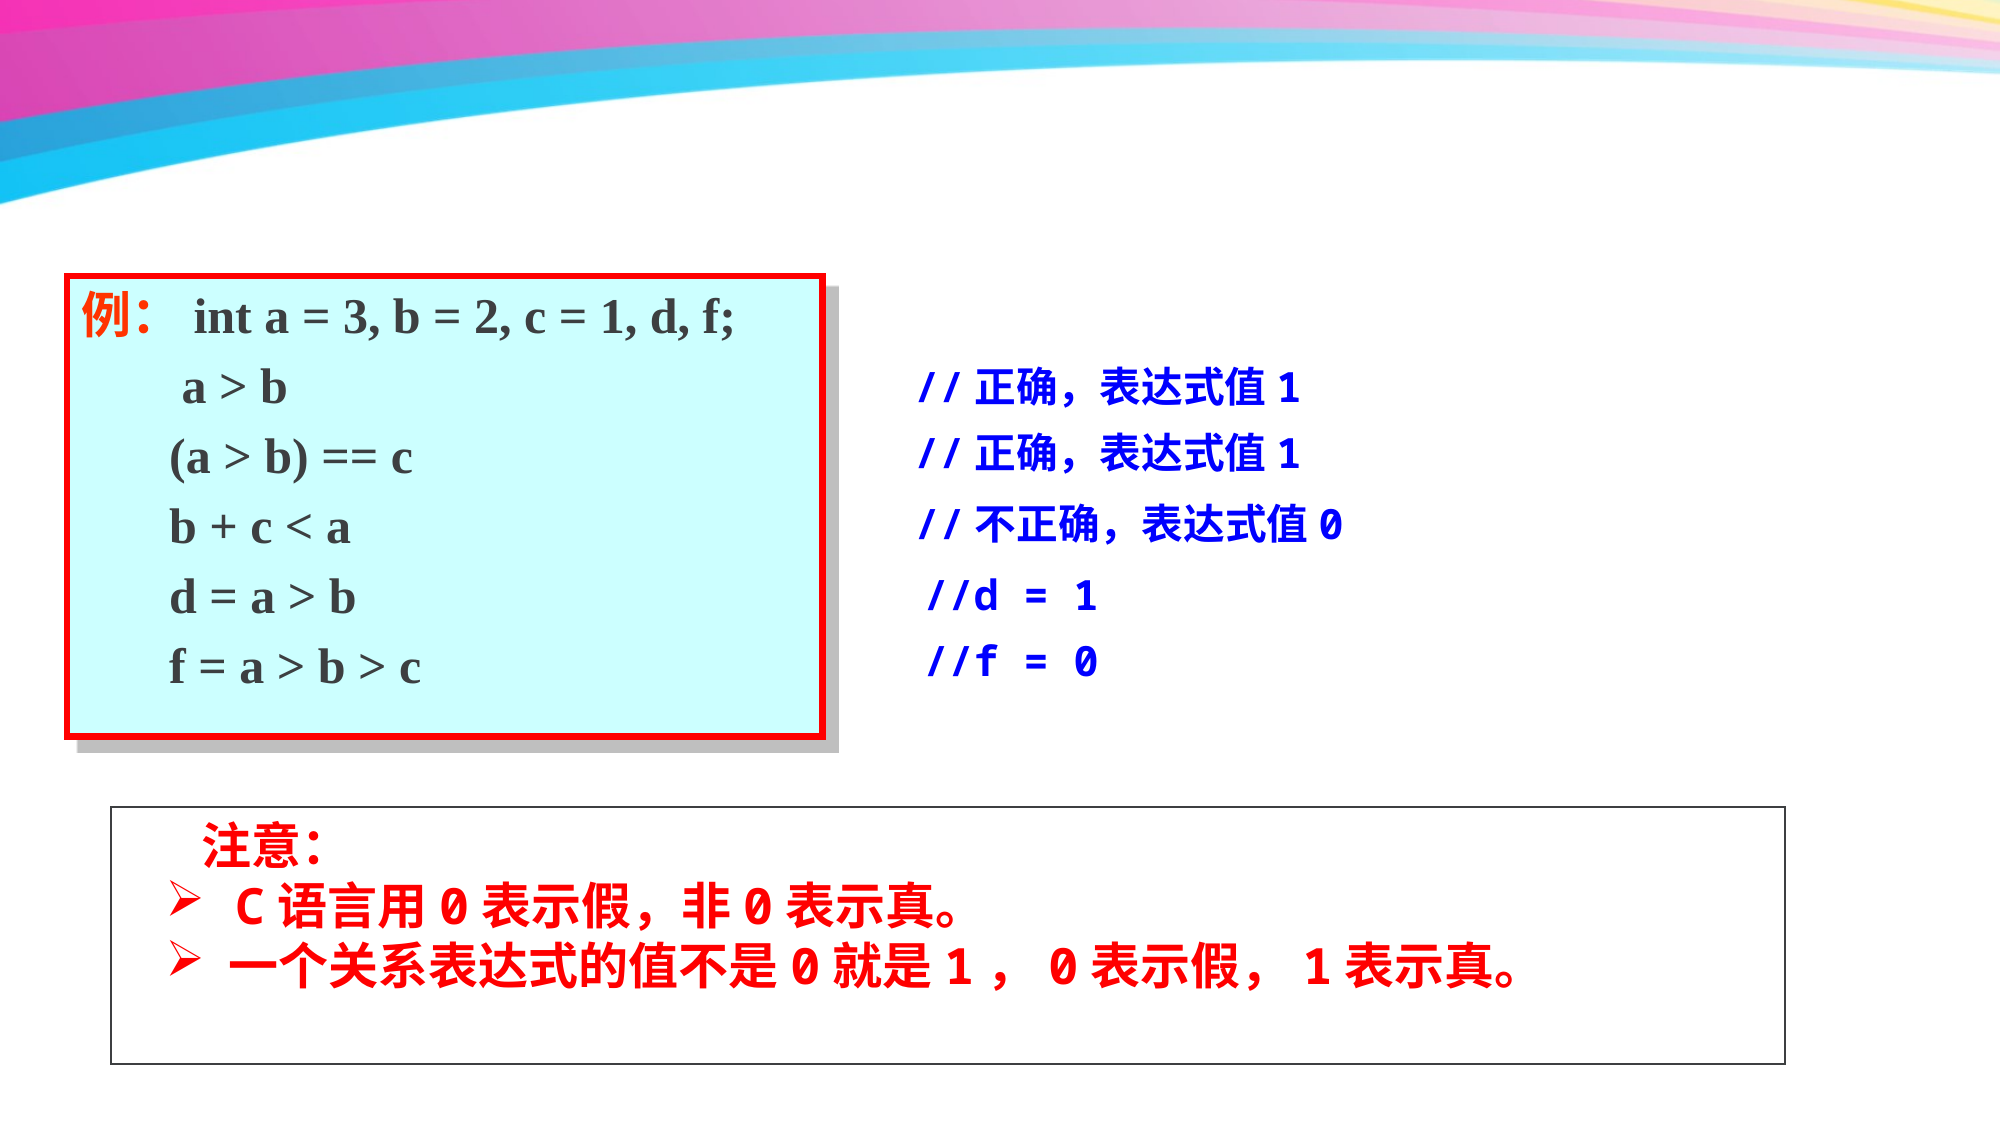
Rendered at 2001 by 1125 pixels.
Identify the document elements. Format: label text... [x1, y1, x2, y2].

text_box 注意： C语言用0表示假，非0表示真。 一个关系表达式的值不是0就是1，0表示假，1表示真。 [110, 806, 1786, 1065]
text_box //不正确，表达式值0 [899, 489, 1359, 556]
text_box //正确，表达式值1 [899, 419, 1317, 485]
text_box //正确，表达式值1 [899, 353, 1317, 419]
picture [0, 0, 2000, 637]
text_box //f = 0 [908, 626, 1114, 693]
text_box //d = 1 [908, 560, 1114, 626]
text_box 例：int a = 3, b = 2, c = 1, d, f; a > b (a > b) == c b + c < a d = a > b f = a > b > c [66, 275, 823, 737]
